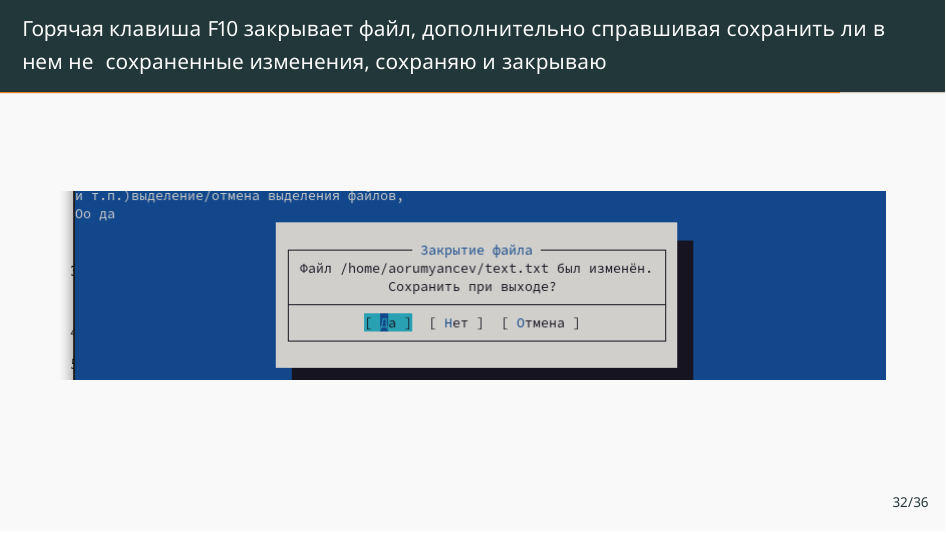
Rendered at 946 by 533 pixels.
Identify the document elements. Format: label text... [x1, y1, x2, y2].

slide_number 32/36 [886, 490, 937, 533]
picture [58, 191, 886, 380]
text_box Горячая клавиша F10 закрывает файл, дополнительно справшивая сохранить ли в нем не сохраненные изменения, сохраняю и закрываю [20, 5, 925, 74]
text_box [0, 0, 945, 91]
